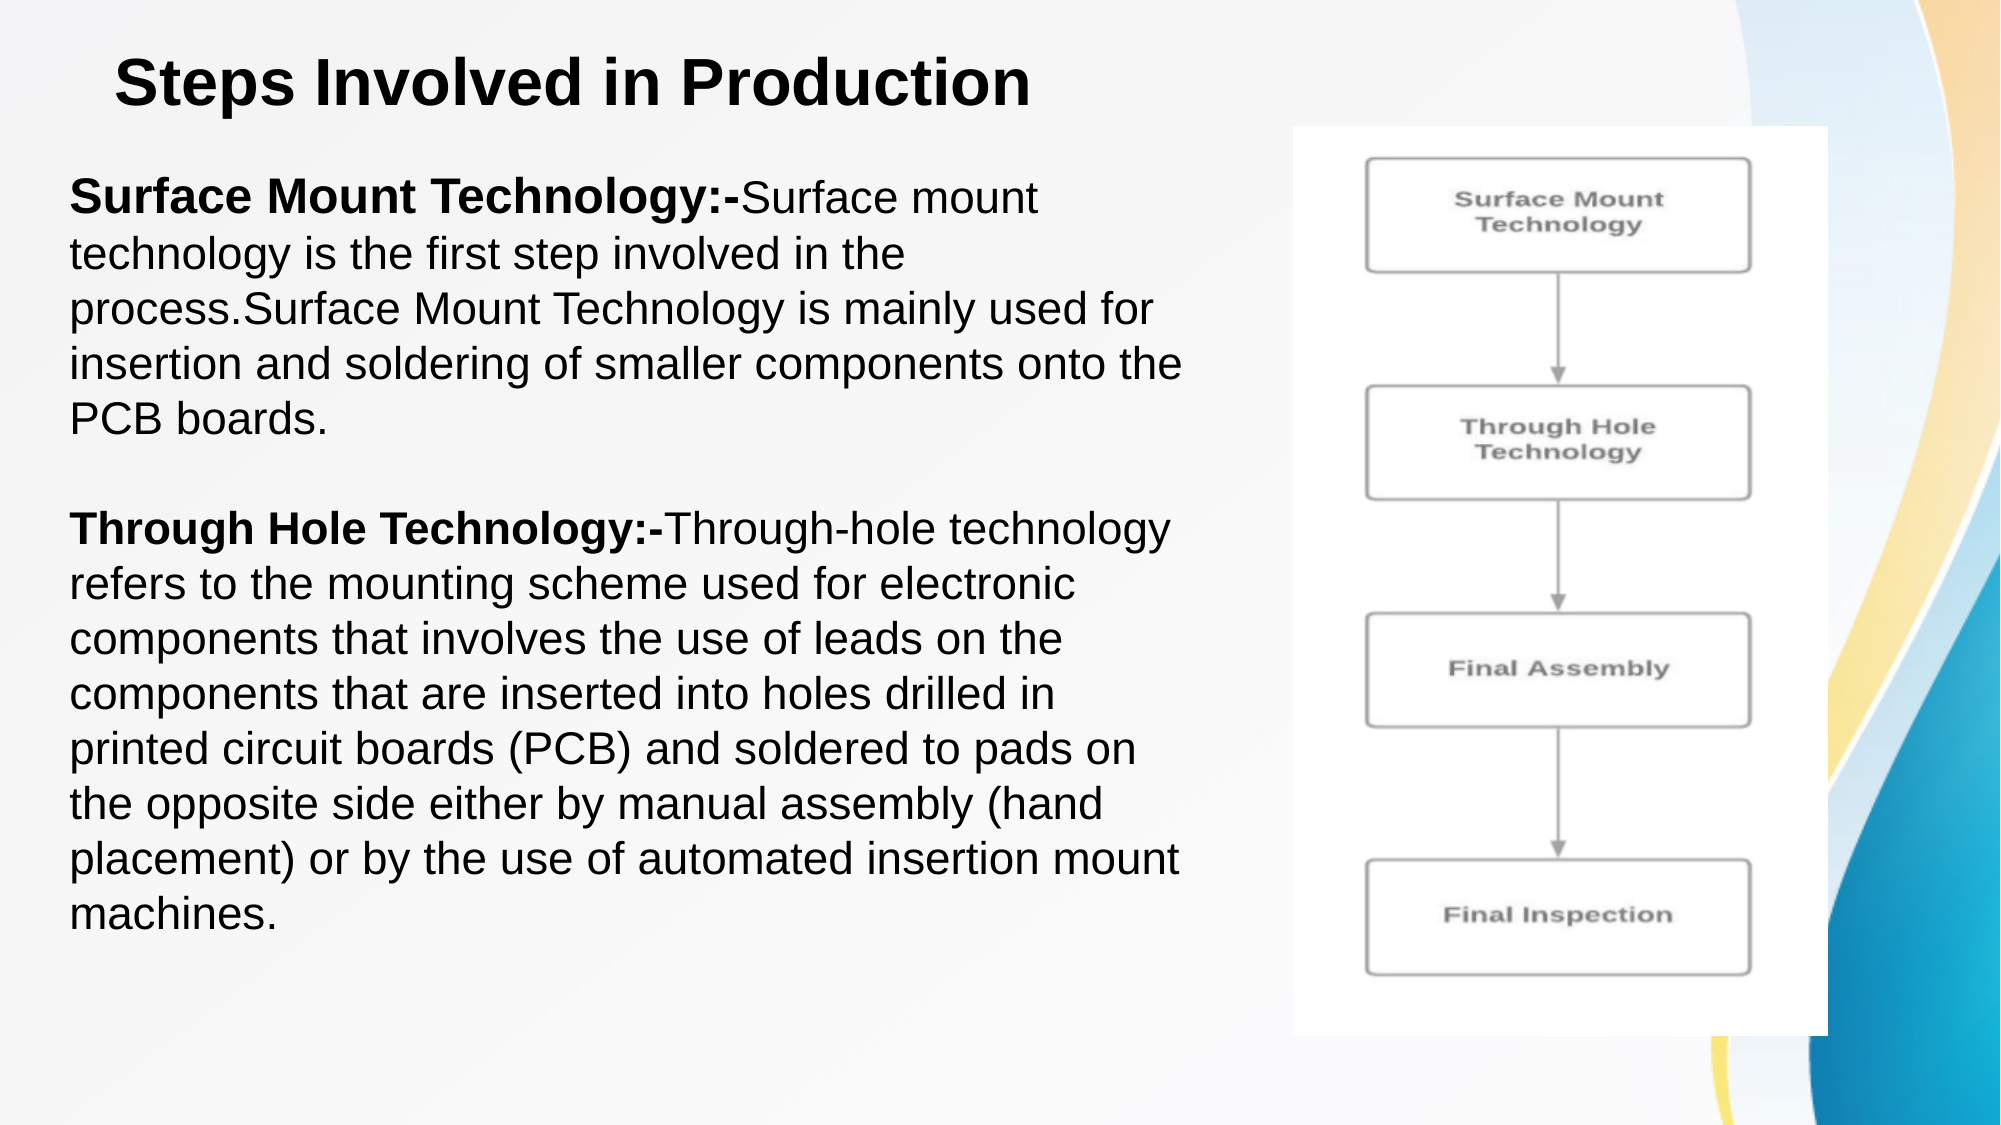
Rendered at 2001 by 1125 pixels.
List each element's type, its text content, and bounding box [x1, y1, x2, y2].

title Steps Involved in Production [99, 30, 1901, 127]
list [1293, 126, 1828, 1036]
text_box Surface Mount Technology:-Surface mount technology is the first step involved in the process.Surface Mount Technology is mainly used for insertion and soldering of smaller components onto the PCB boards. Through Hole Technology:-Through-hole technology refers to the mounting scheme used for electronic components that involves the use of leads on the components that are inserted into holes drilled in printed circuit boards (PCB) and soldered to pads on the opposite side either by manual assembly (hand placement) or by the use of automated insertion mount machines. [54, 156, 1223, 1121]
picture [0, 0, 2001, 1125]
